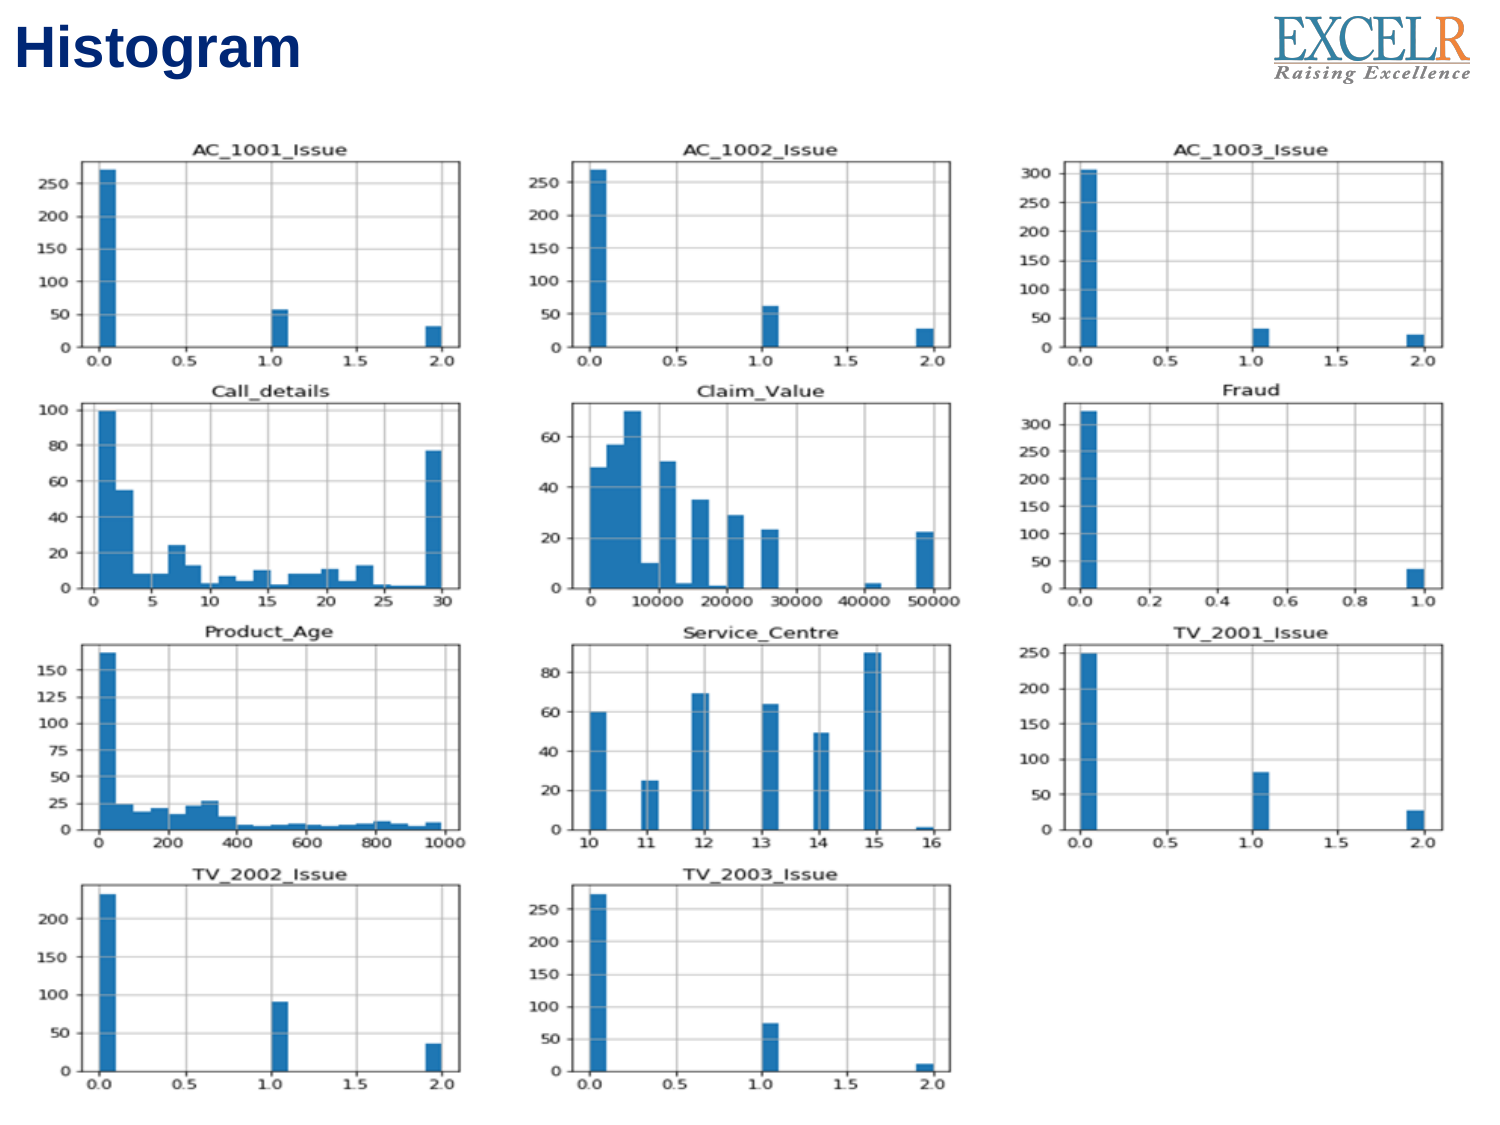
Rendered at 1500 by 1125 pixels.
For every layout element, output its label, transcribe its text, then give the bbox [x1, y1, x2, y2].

picture [1274, 16, 1470, 85]
text_box Histogram [14, 8, 1410, 110]
picture [24, 134, 1452, 1101]
